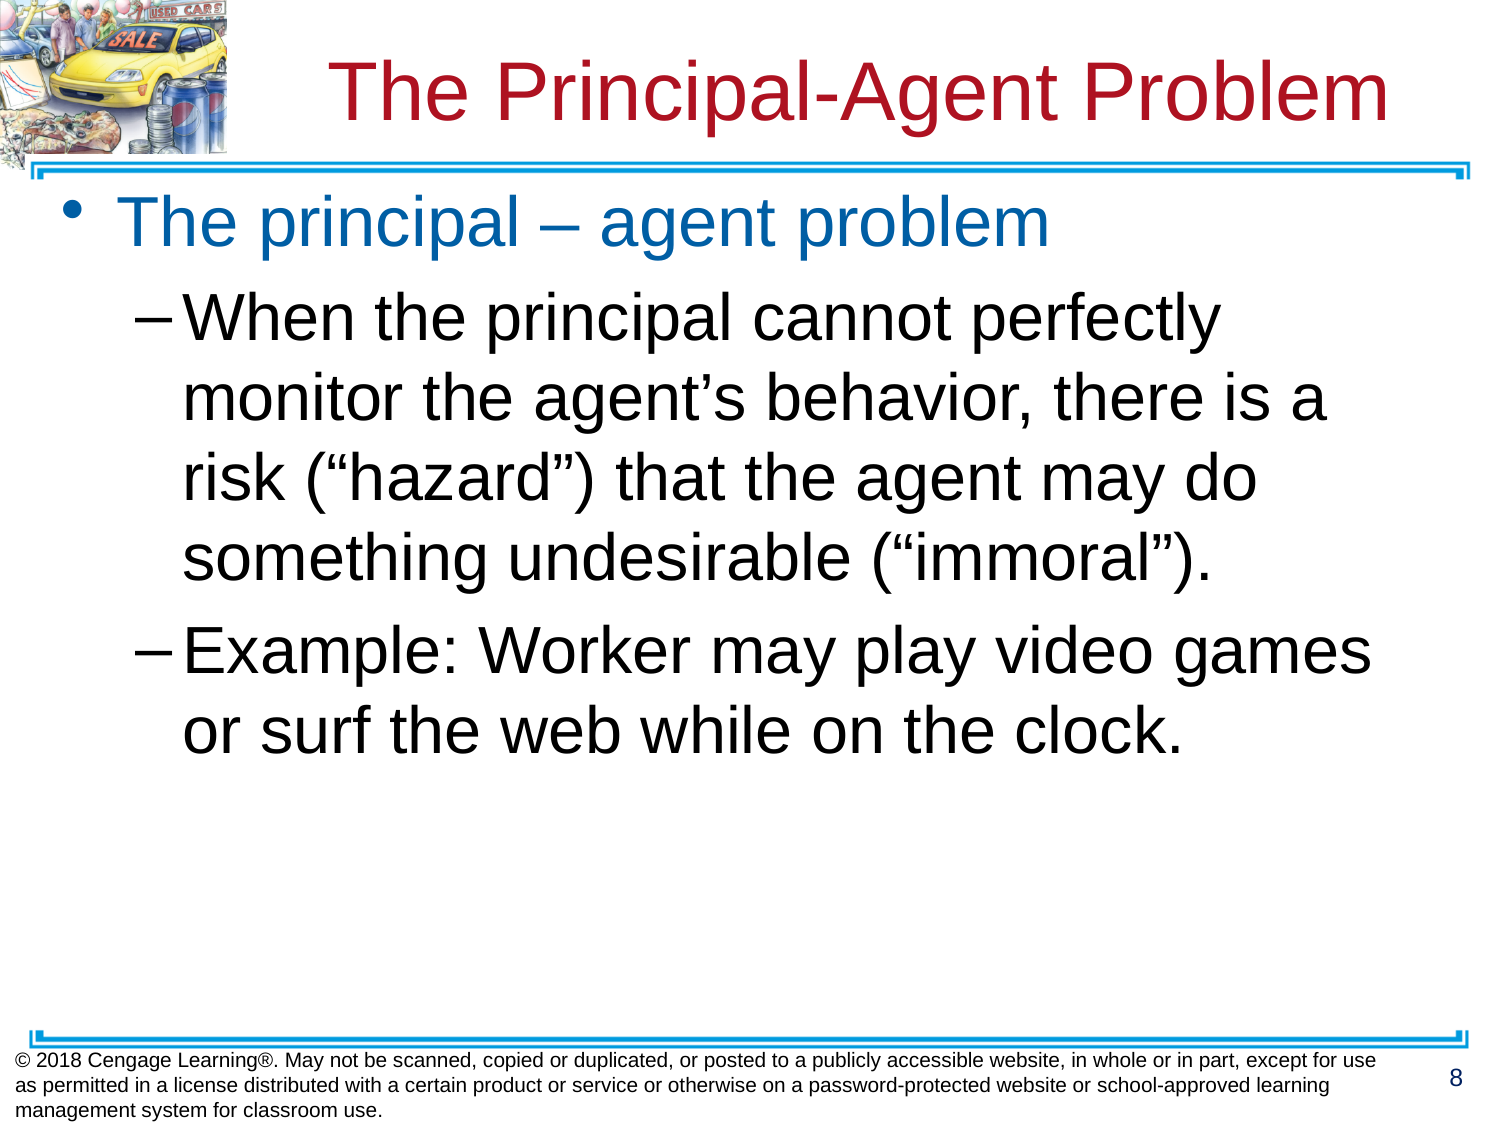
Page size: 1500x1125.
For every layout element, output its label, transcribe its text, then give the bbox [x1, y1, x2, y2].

list The principal – agent problem When the principal cannot perfectly monitor the agent’s behavior, there is a risk (“hazard”) that the agent may do something undesirable (“immoral”). Example: Worker may play video games or surf the web while on the clock. [45, 168, 1455, 1055]
picture [0, 0, 1475, 186]
picture [25, 1024, 45, 1043]
picture [1455, 1024, 1475, 1053]
title The Principal-Agent Problem [219, 16, 1500, 158]
footer © 2018 Cengage Learning®. May not be scanned, copied or duplicated, or posted to a publicly accessible website, in whole or in part, except for use as permitted in a license distributed with a certain product or service or otherwise on a password-protected website or school-approved learning management system for classroom use. [0, 1043, 1412, 1125]
slide_number 8 [1412, 1052, 1500, 1117]
